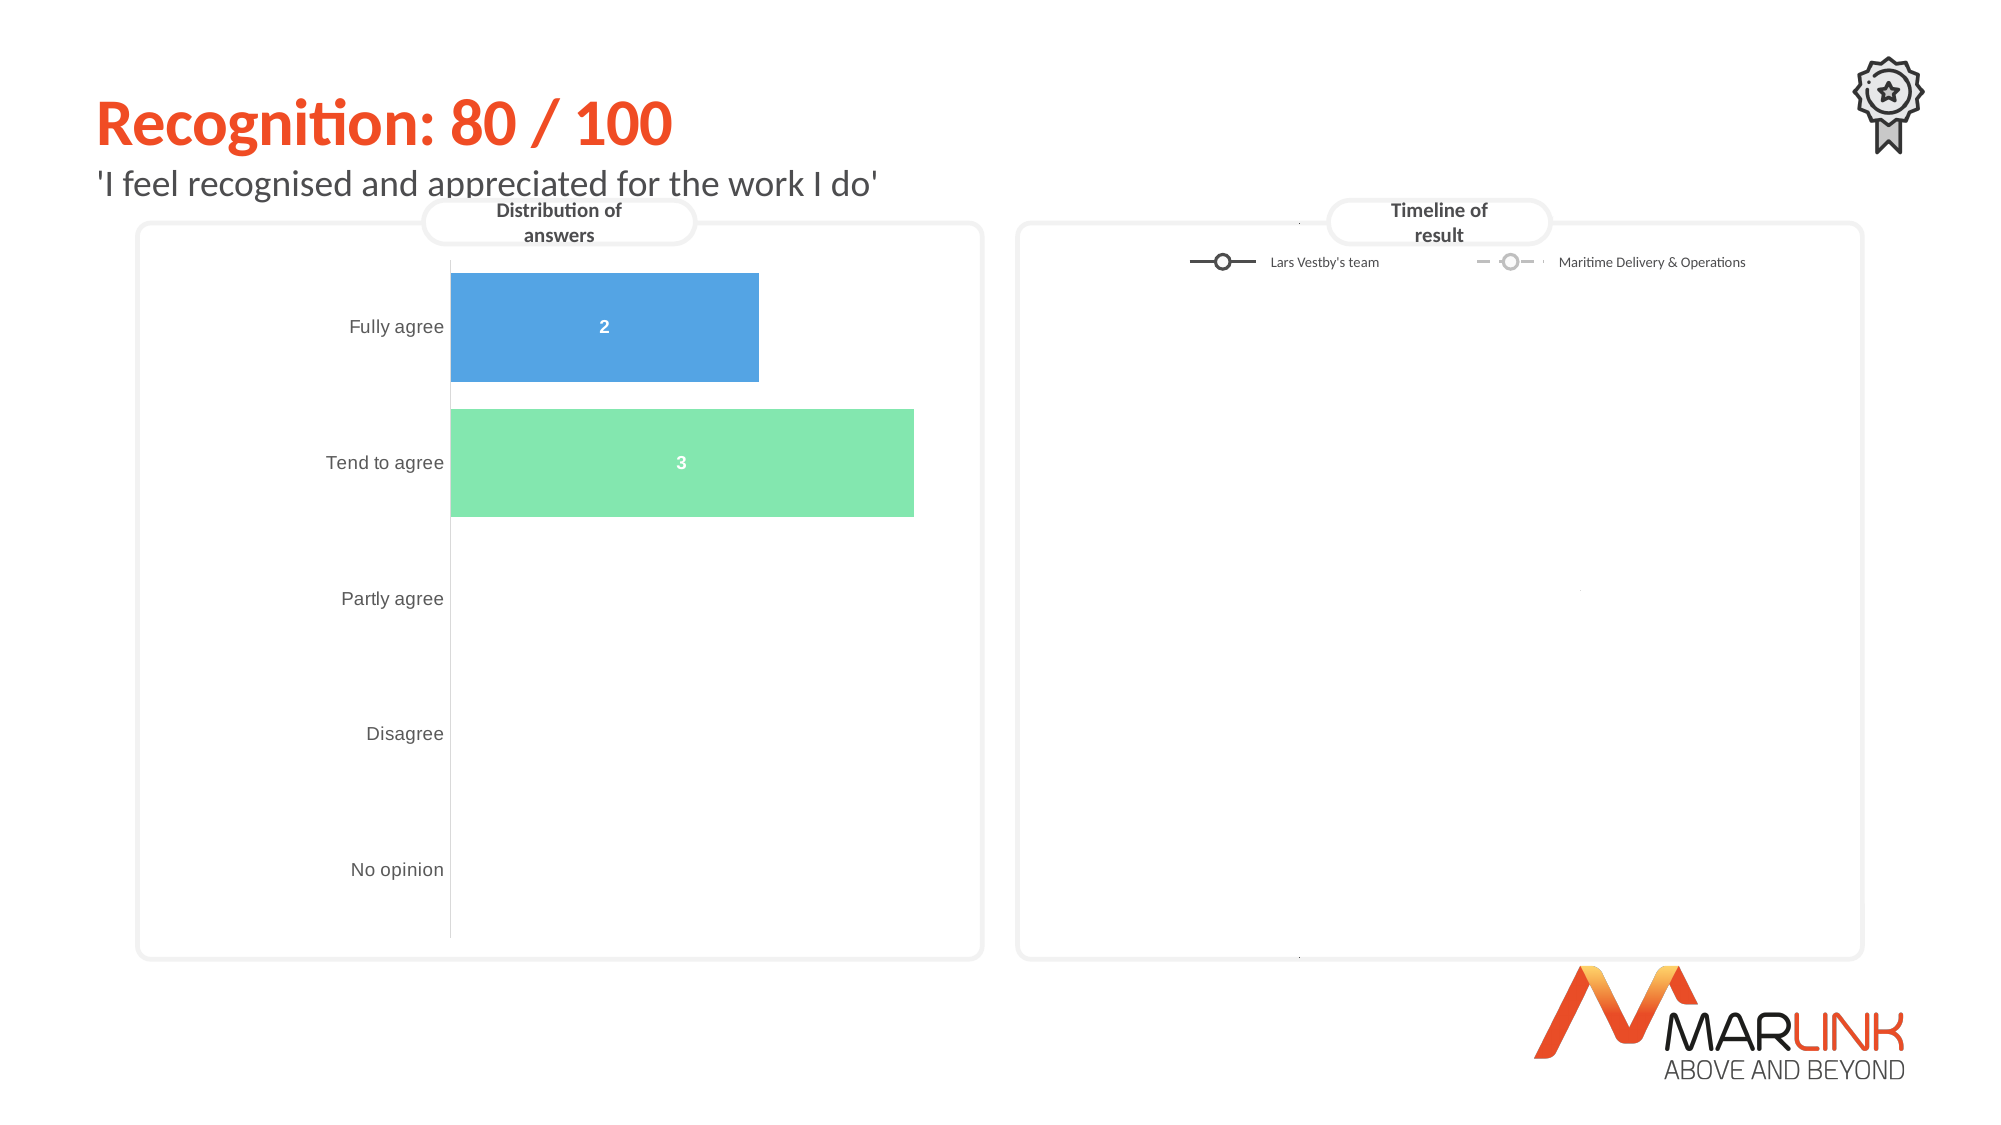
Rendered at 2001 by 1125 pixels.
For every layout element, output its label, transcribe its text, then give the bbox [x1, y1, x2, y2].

text_box Distribution of answers [422, 199, 697, 246]
picture [1837, 54, 1940, 156]
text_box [1477, 254, 1544, 270]
chart [1017, 223, 1863, 958]
chart [137, 258, 991, 939]
text_box [136, 221, 984, 961]
text_box Timeline of result [1327, 199, 1552, 223]
text_box 'I feel recognised and appreciated for the work I do' [96, 147, 1903, 201]
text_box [1189, 254, 1257, 270]
picture [1508, 942, 1930, 1103]
title Recognition: 80 / 100 [96, 18, 1903, 147]
